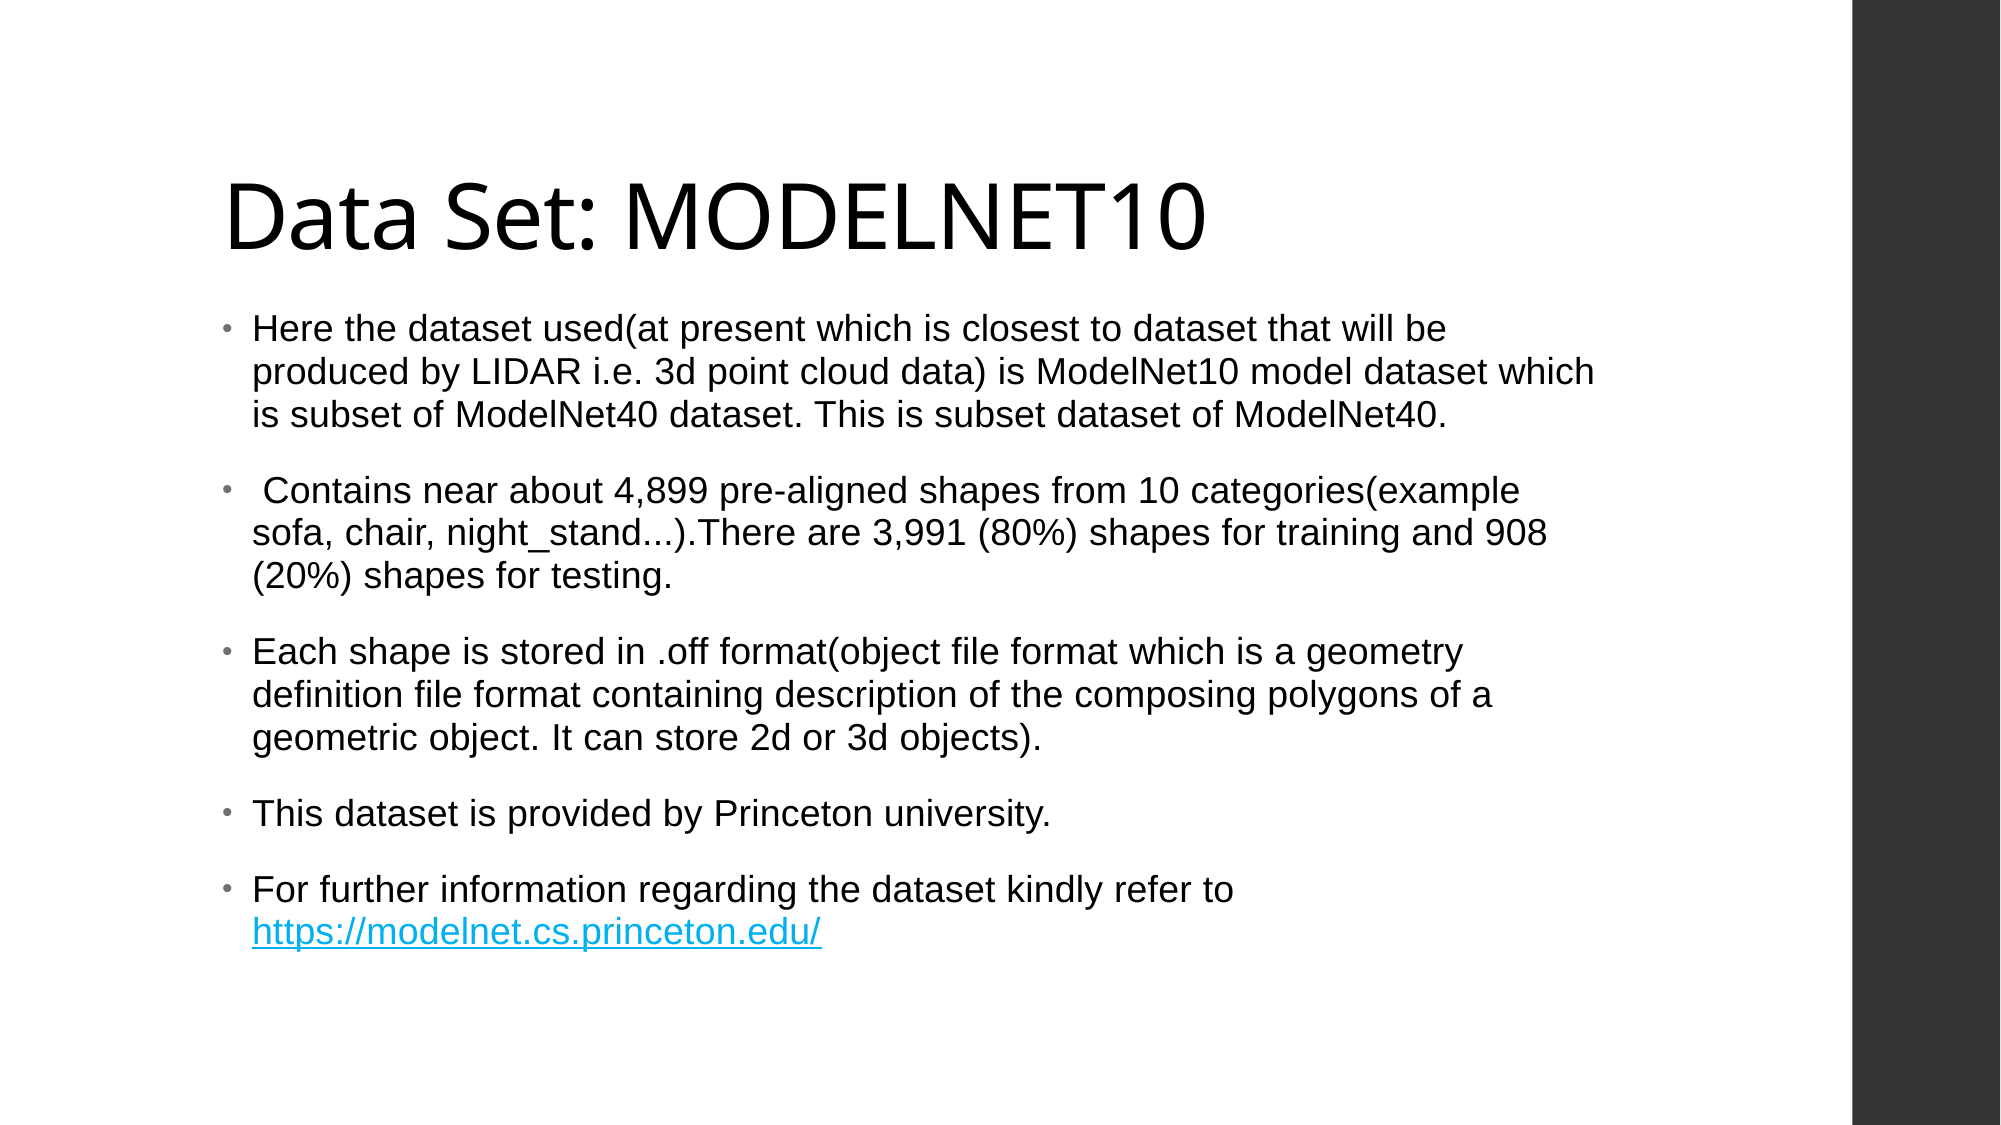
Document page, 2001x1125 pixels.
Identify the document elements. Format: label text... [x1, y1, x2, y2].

list Here the dataset used(at present which is closest to dataset that will be produced by LIDAR i.e. 3d point cloud data) is ModelNet10 model dataset which is subset of ModelNet40 dataset. This is subset dataset of ModelNet40. Contains near about 4,899 pre-aligned shapes from 10 categories(example sofa, chair, night_stand...).There are 3,991 (80%) shapes for training and 908 (20%) shapes for testing. Each shape is stored in .off format(object file format which is a geometry definition file format containing description of the composing polygons of a geometric object. It can store 2d or 3d objects). This dataset is provided by Princeton university. For further information regarding the dataset kindly refer to https://modelnet.cs.princeton.edu/ [206, 299, 1617, 1014]
title Data Set: MODELNET10 [206, 60, 1797, 278]
